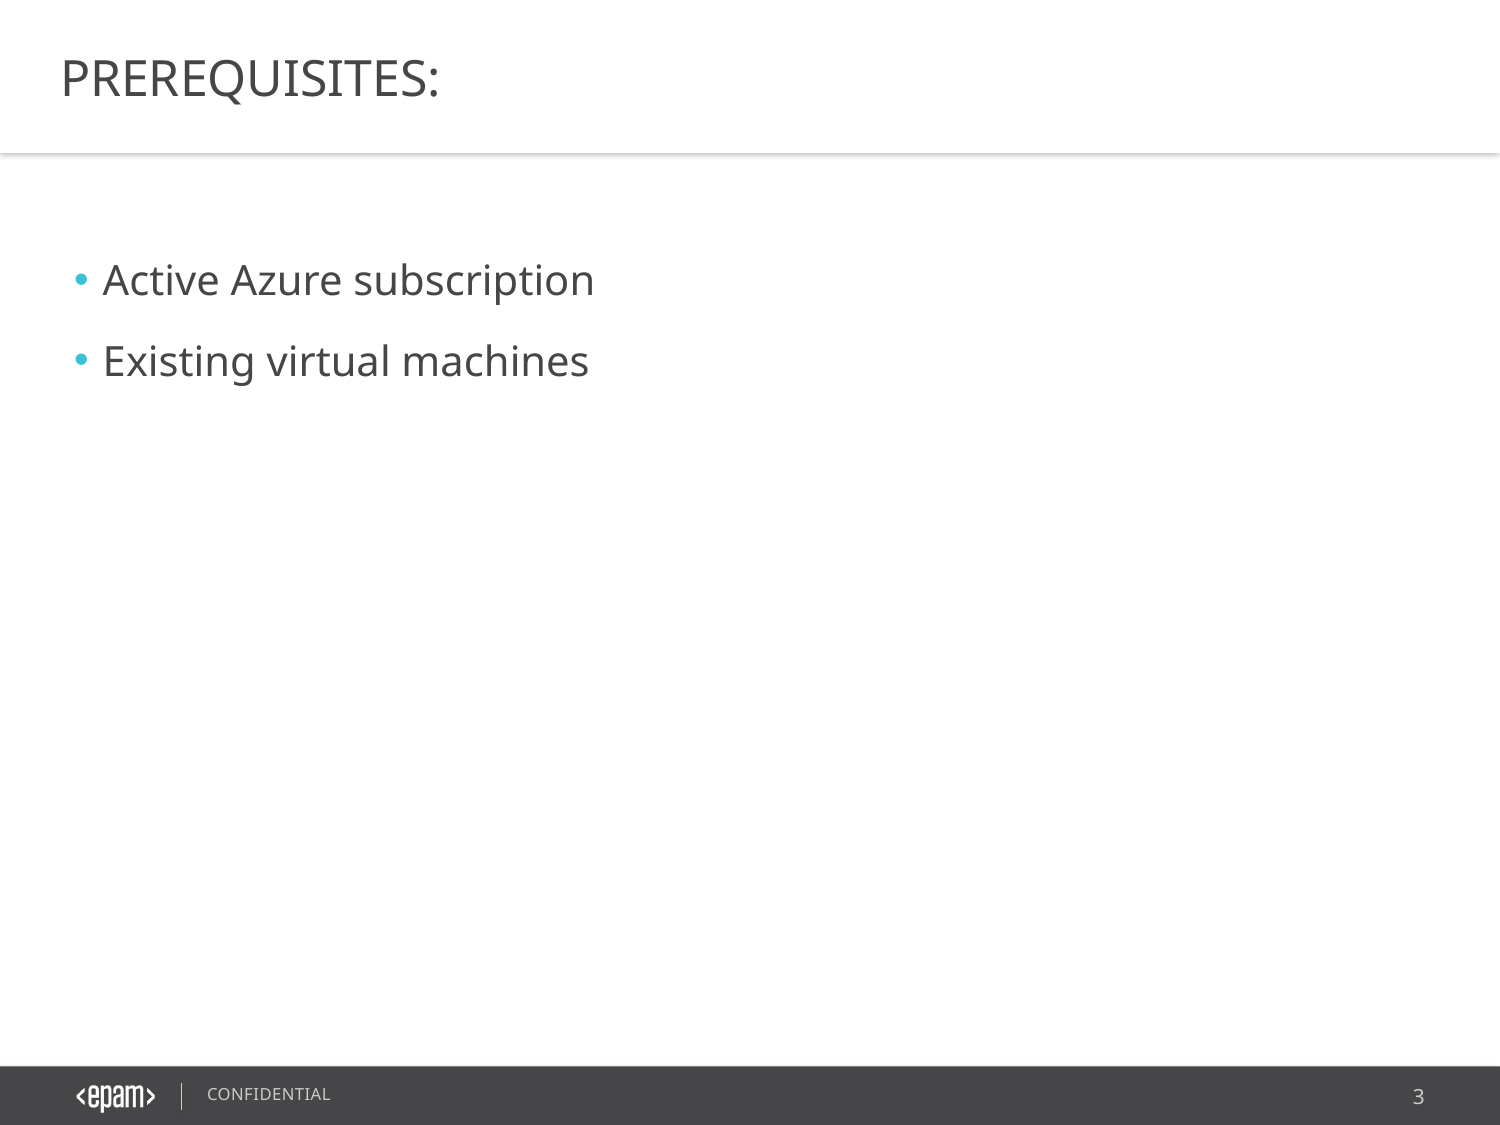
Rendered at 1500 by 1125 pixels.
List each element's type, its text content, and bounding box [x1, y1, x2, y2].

list PREREQUISITES: [0, 0, 1500, 153]
picture [76, 1085, 155, 1113]
list Active Azure subscription Existing virtual machines [59, 236, 1421, 640]
